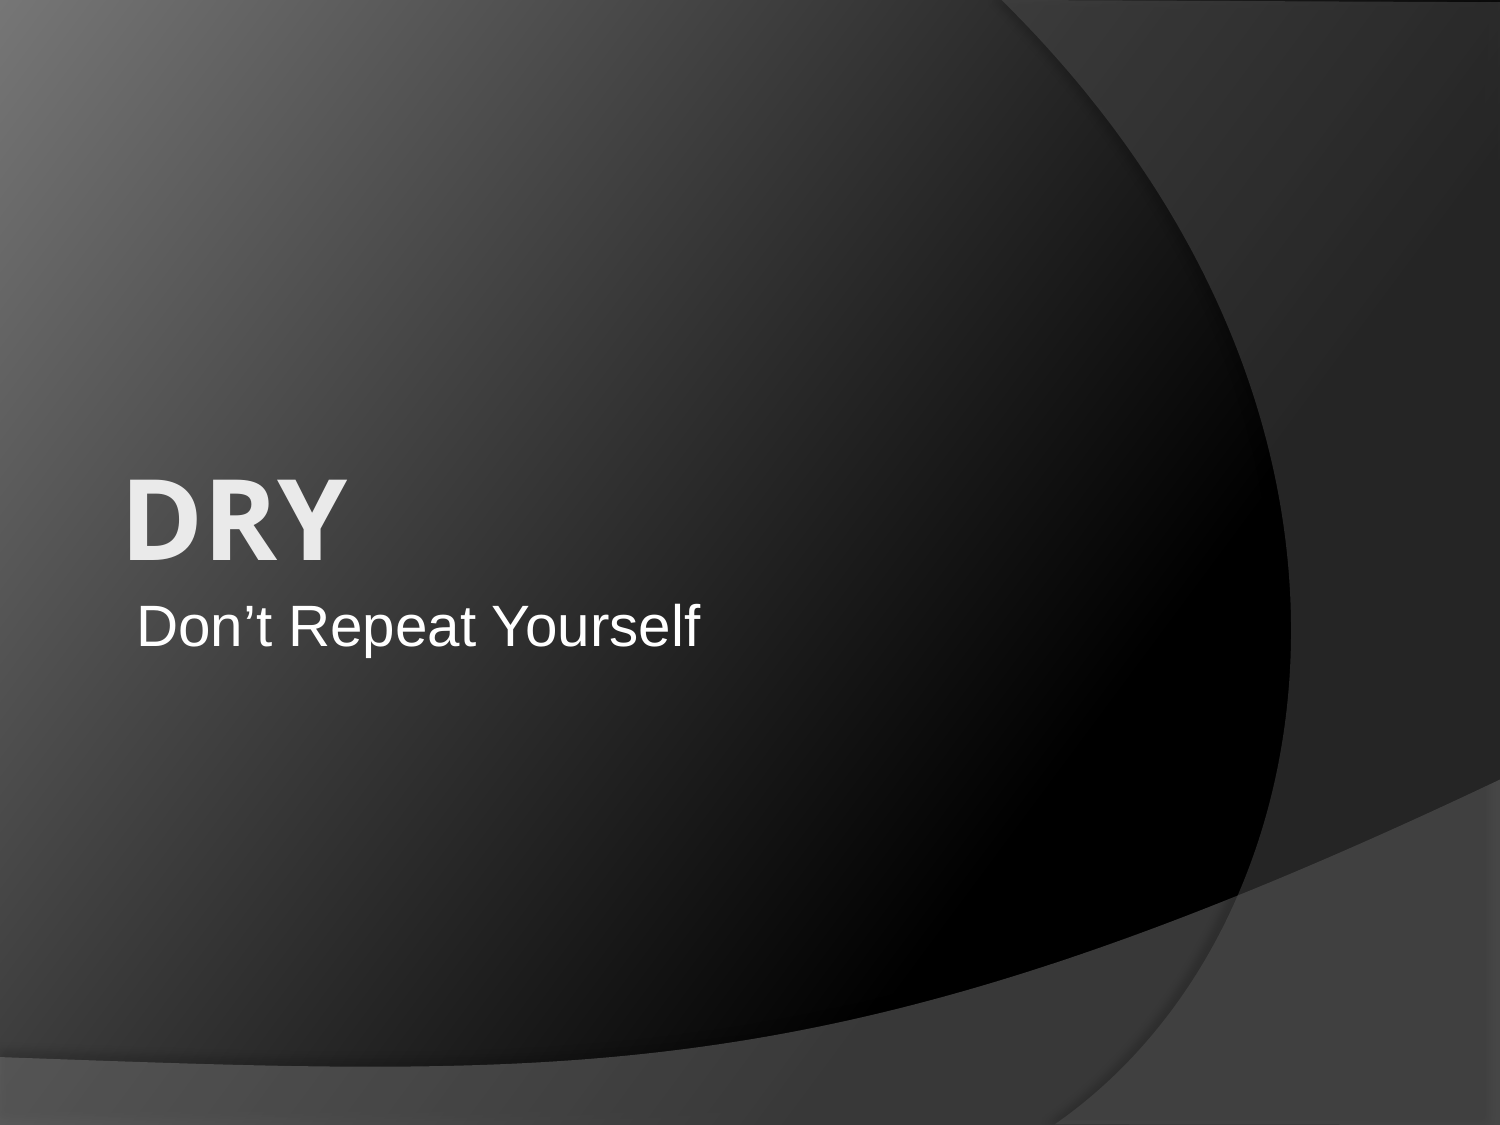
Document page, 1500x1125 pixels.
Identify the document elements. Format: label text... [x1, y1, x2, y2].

title Don’t Repeat Yourself [112, 587, 1200, 888]
list DRY [112, 407, 1200, 583]
